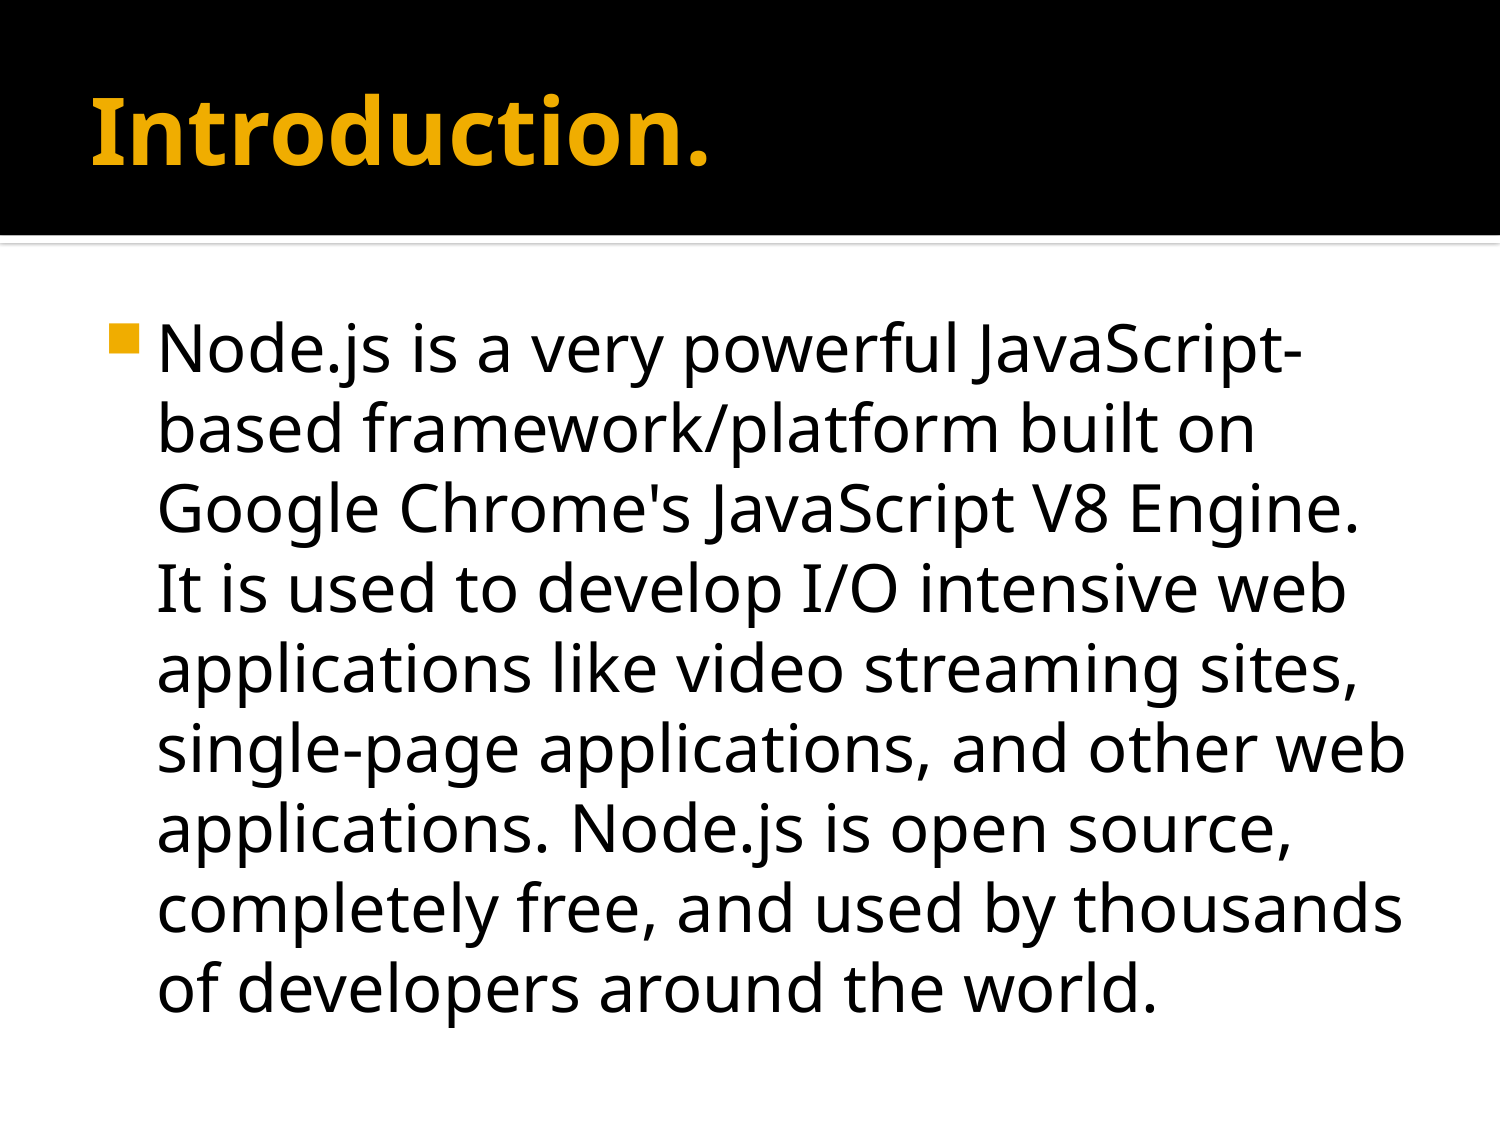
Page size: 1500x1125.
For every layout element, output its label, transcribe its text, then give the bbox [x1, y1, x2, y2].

list Node.js is a very powerful JavaScript-based framework/platform built on Google Chrome's JavaScript V8 Engine. It is used to develop I/O intensive web applications like video streaming sites, single-page applications, and other web applications. Node.js is open source, completely free, and used by thousands of developers around the world. [75, 291, 1425, 1050]
title Introduction. [75, 25, 1425, 231]
